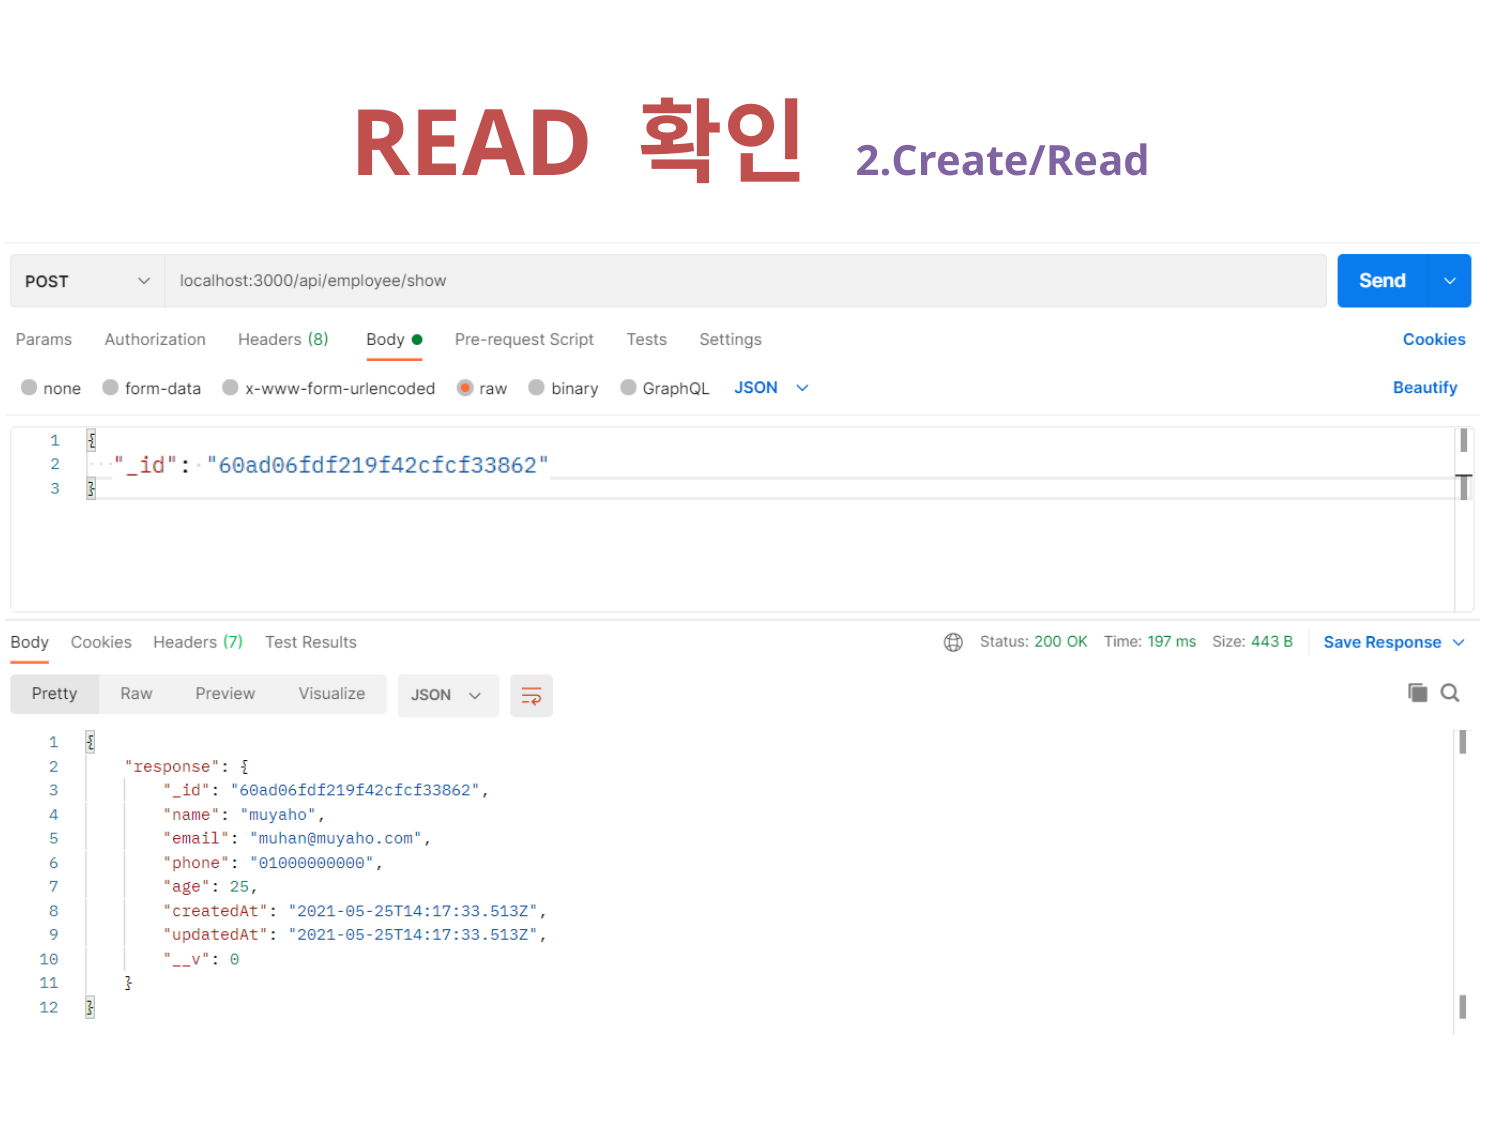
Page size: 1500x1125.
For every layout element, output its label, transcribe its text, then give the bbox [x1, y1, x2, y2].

title READ 확인 2.Create/Read [75, 45, 1425, 233]
picture [5, 237, 1481, 1036]
